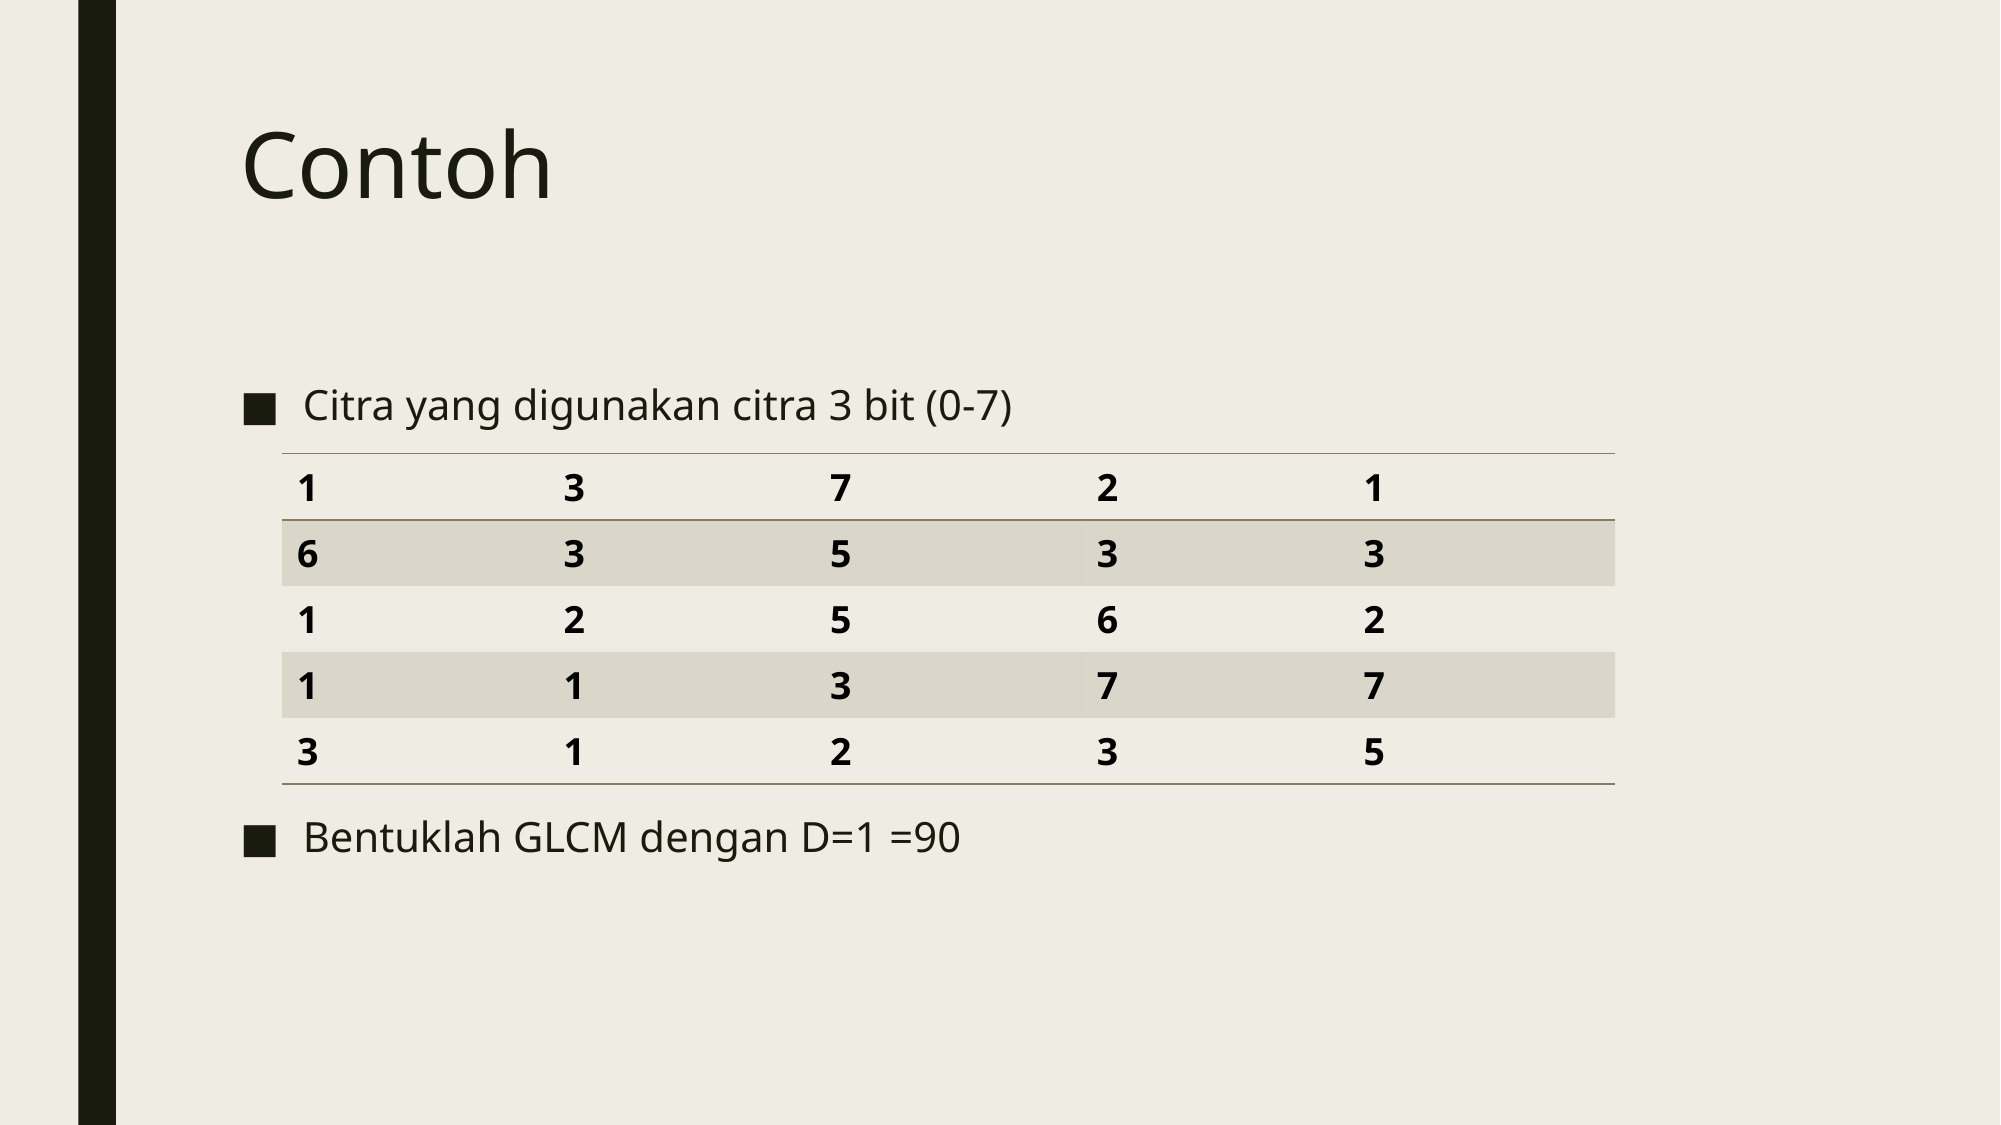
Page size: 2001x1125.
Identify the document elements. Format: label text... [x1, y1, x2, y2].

table_cell 5 [1349, 718, 1615, 783]
table_header 3 [549, 454, 815, 519]
table_header 1 [282, 454, 549, 519]
table_cell 3 [815, 652, 1082, 718]
table_header 1 [1349, 454, 1615, 519]
table_cell 1 [549, 652, 815, 718]
table_cell 7 [1349, 652, 1615, 718]
title Contoh [225, 112, 1800, 357]
table_cell 5 [815, 586, 1082, 652]
table_cell 2 [1349, 586, 1615, 652]
table_cell 6 [1082, 586, 1349, 652]
table_cell 1 [549, 718, 815, 783]
table_cell 1 [282, 586, 549, 652]
table_header 7 [815, 454, 1082, 519]
table_cell 3 [1082, 718, 1349, 783]
table_cell 2 [815, 718, 1082, 783]
table_header 2 [1082, 454, 1349, 519]
table_cell 5 [815, 521, 1082, 586]
table_cell 1 [282, 652, 549, 718]
table_cell 3 [549, 521, 815, 586]
table_cell 7 [1082, 652, 1349, 718]
table_cell 3 [1082, 521, 1349, 586]
table_cell 3 [1349, 521, 1615, 586]
table_cell 3 [282, 718, 549, 783]
table_cell 2 [549, 586, 815, 652]
table_cell 6 [282, 521, 549, 586]
